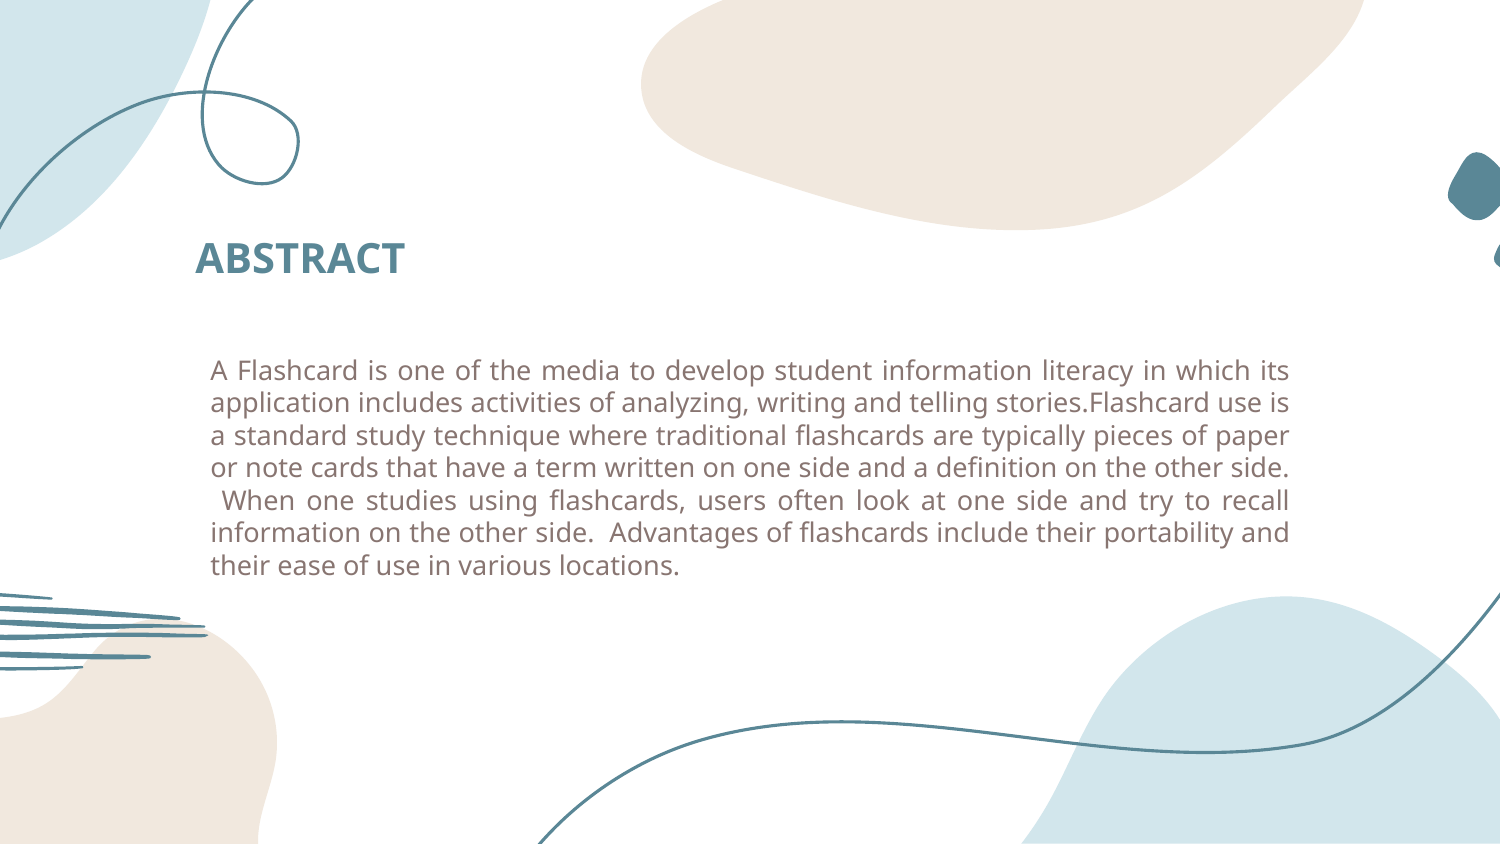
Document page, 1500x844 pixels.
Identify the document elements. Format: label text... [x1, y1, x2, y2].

title ABSTRACT [180, 225, 681, 288]
subtitle A Flashcard is one of the media to develop student information literacy in which its application includes activities of analyzing, writing and telling stories.Flashcard use is a standard study technique where traditional flashcards are typically pieces of paper or note cards that have a term written on one side and a definition on the other side. When one studies using flashcards, users often look at one side and try to recall information on the other side. Advantages of flashcards include their portability and their ease of use in various locations. [195, 332, 1305, 602]
